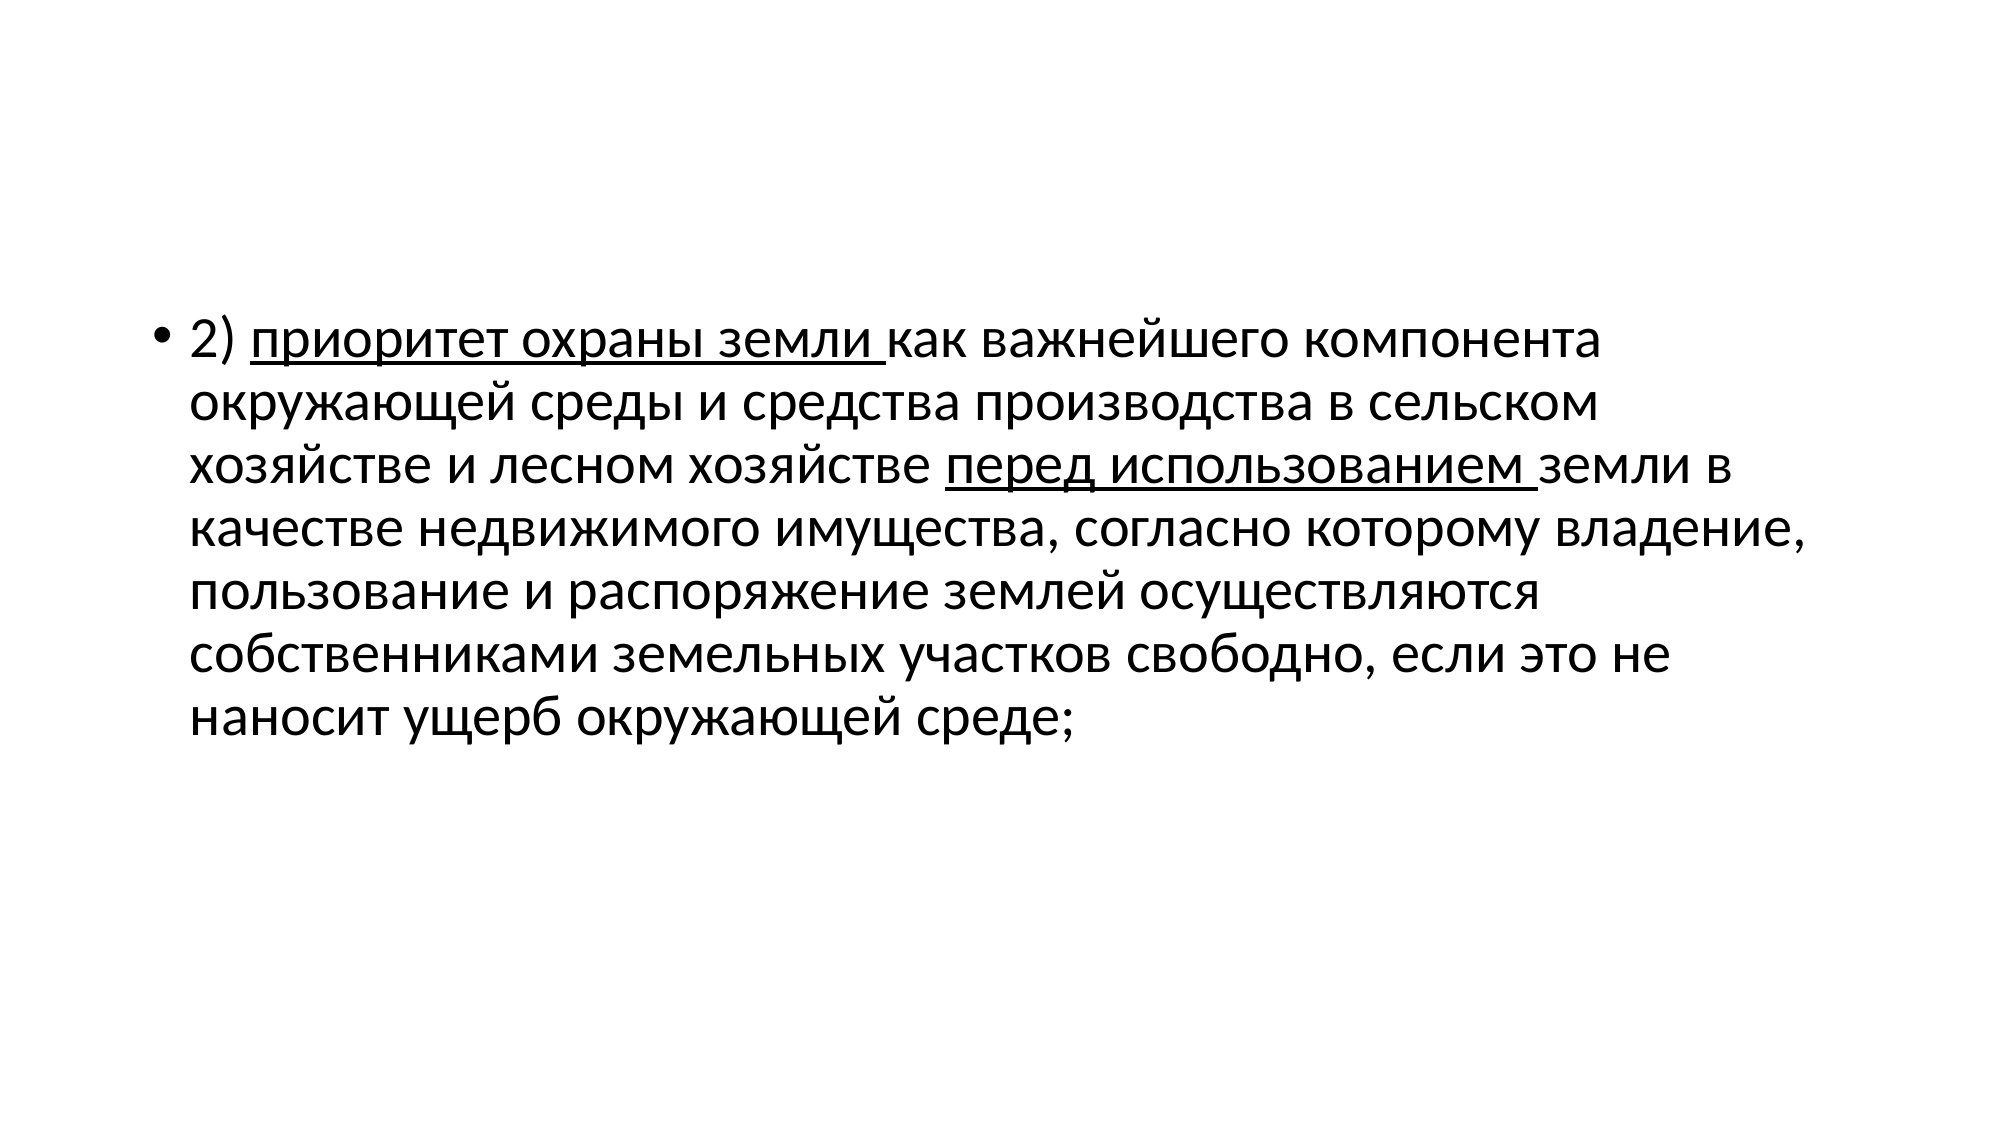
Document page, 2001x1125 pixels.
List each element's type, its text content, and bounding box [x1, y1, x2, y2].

list 2) приоритет охраны земли как важнейшего компонента окружающей среды и средства производства в сельском хозяйстве и лесном хозяйстве перед использованием земли в качестве недвижимого имущества, согласно которому владение, пользование и распоряжение землей осуществляются собственниками земельных участков свободно, если это не наносит ущерб окружающей среде; [137, 299, 1863, 1014]
